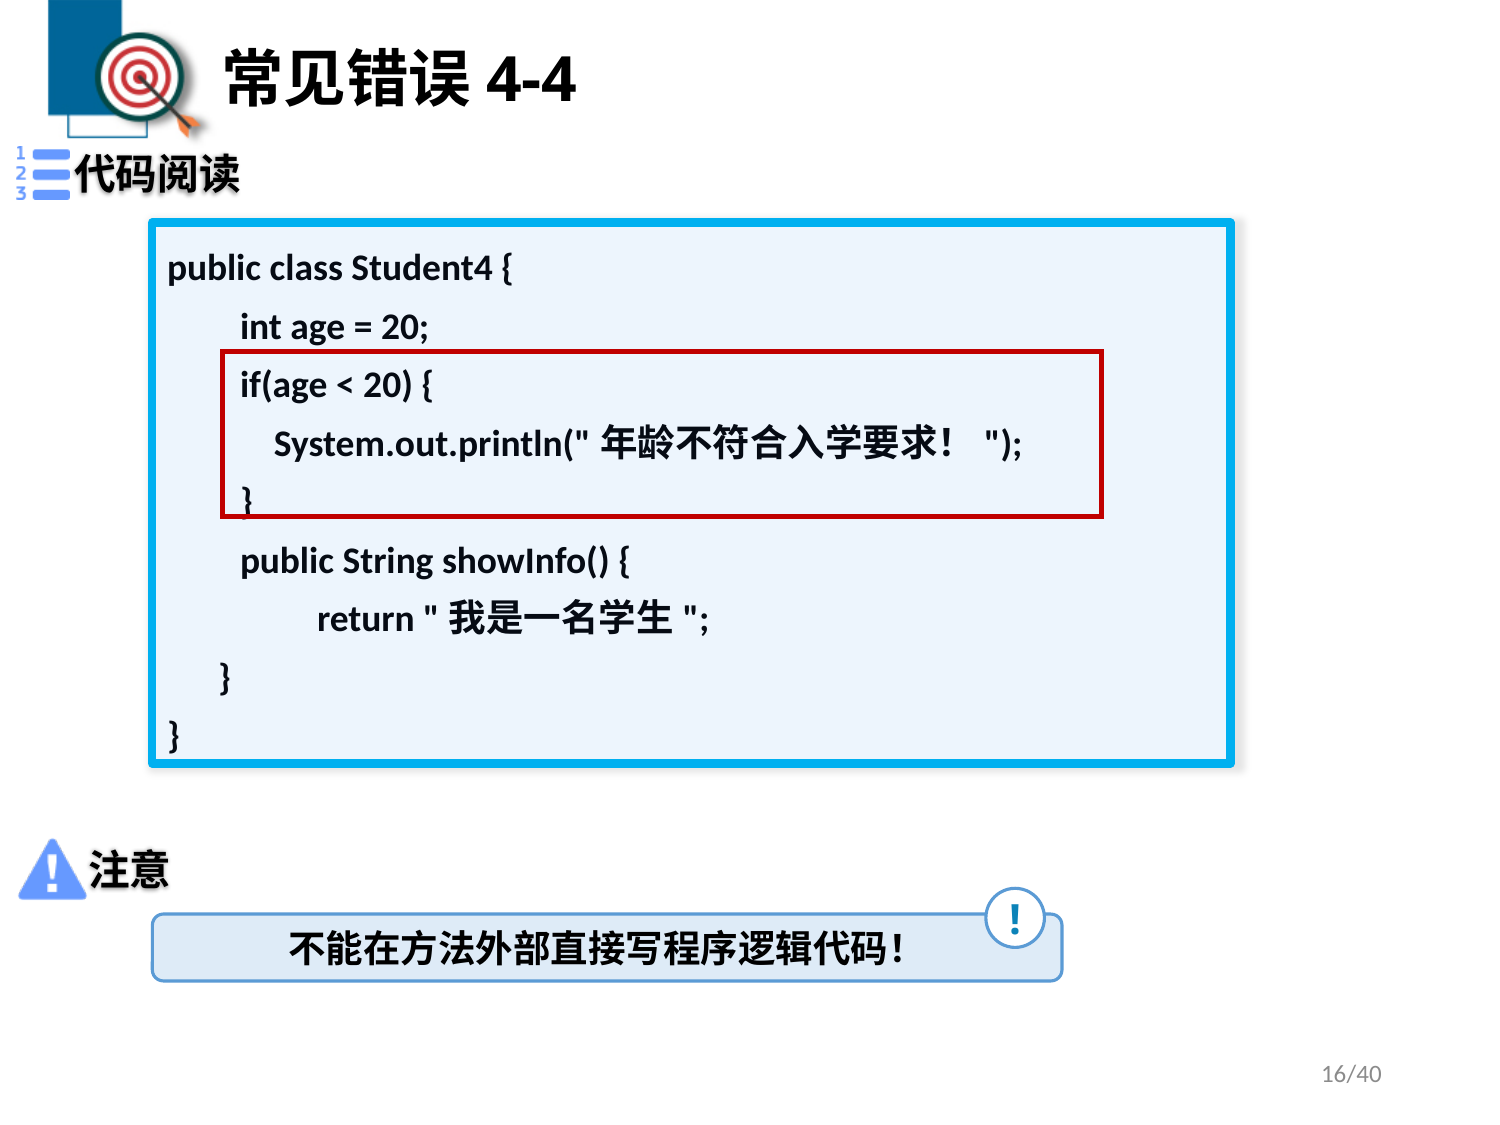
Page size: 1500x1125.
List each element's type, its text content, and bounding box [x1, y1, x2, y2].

slide_number 16/40 [1059, 1042, 1397, 1103]
text_box ! [985, 888, 1045, 948]
picture [0, 0, 1500, 1125]
text_box 不能在方法外部直接写程序逻辑代码！ [152, 913, 1062, 981]
title 常见错误4-4 [206, 15, 1500, 146]
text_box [14, 834, 188, 903]
text_box public class Student4 { int age = 20; if(age < 20) { System.out.println("年龄不符合入学要求！"); } public String showInfo() { return "我是一名学生"; } } [152, 222, 1231, 764]
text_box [16, 140, 258, 207]
text_box [222, 351, 1102, 517]
